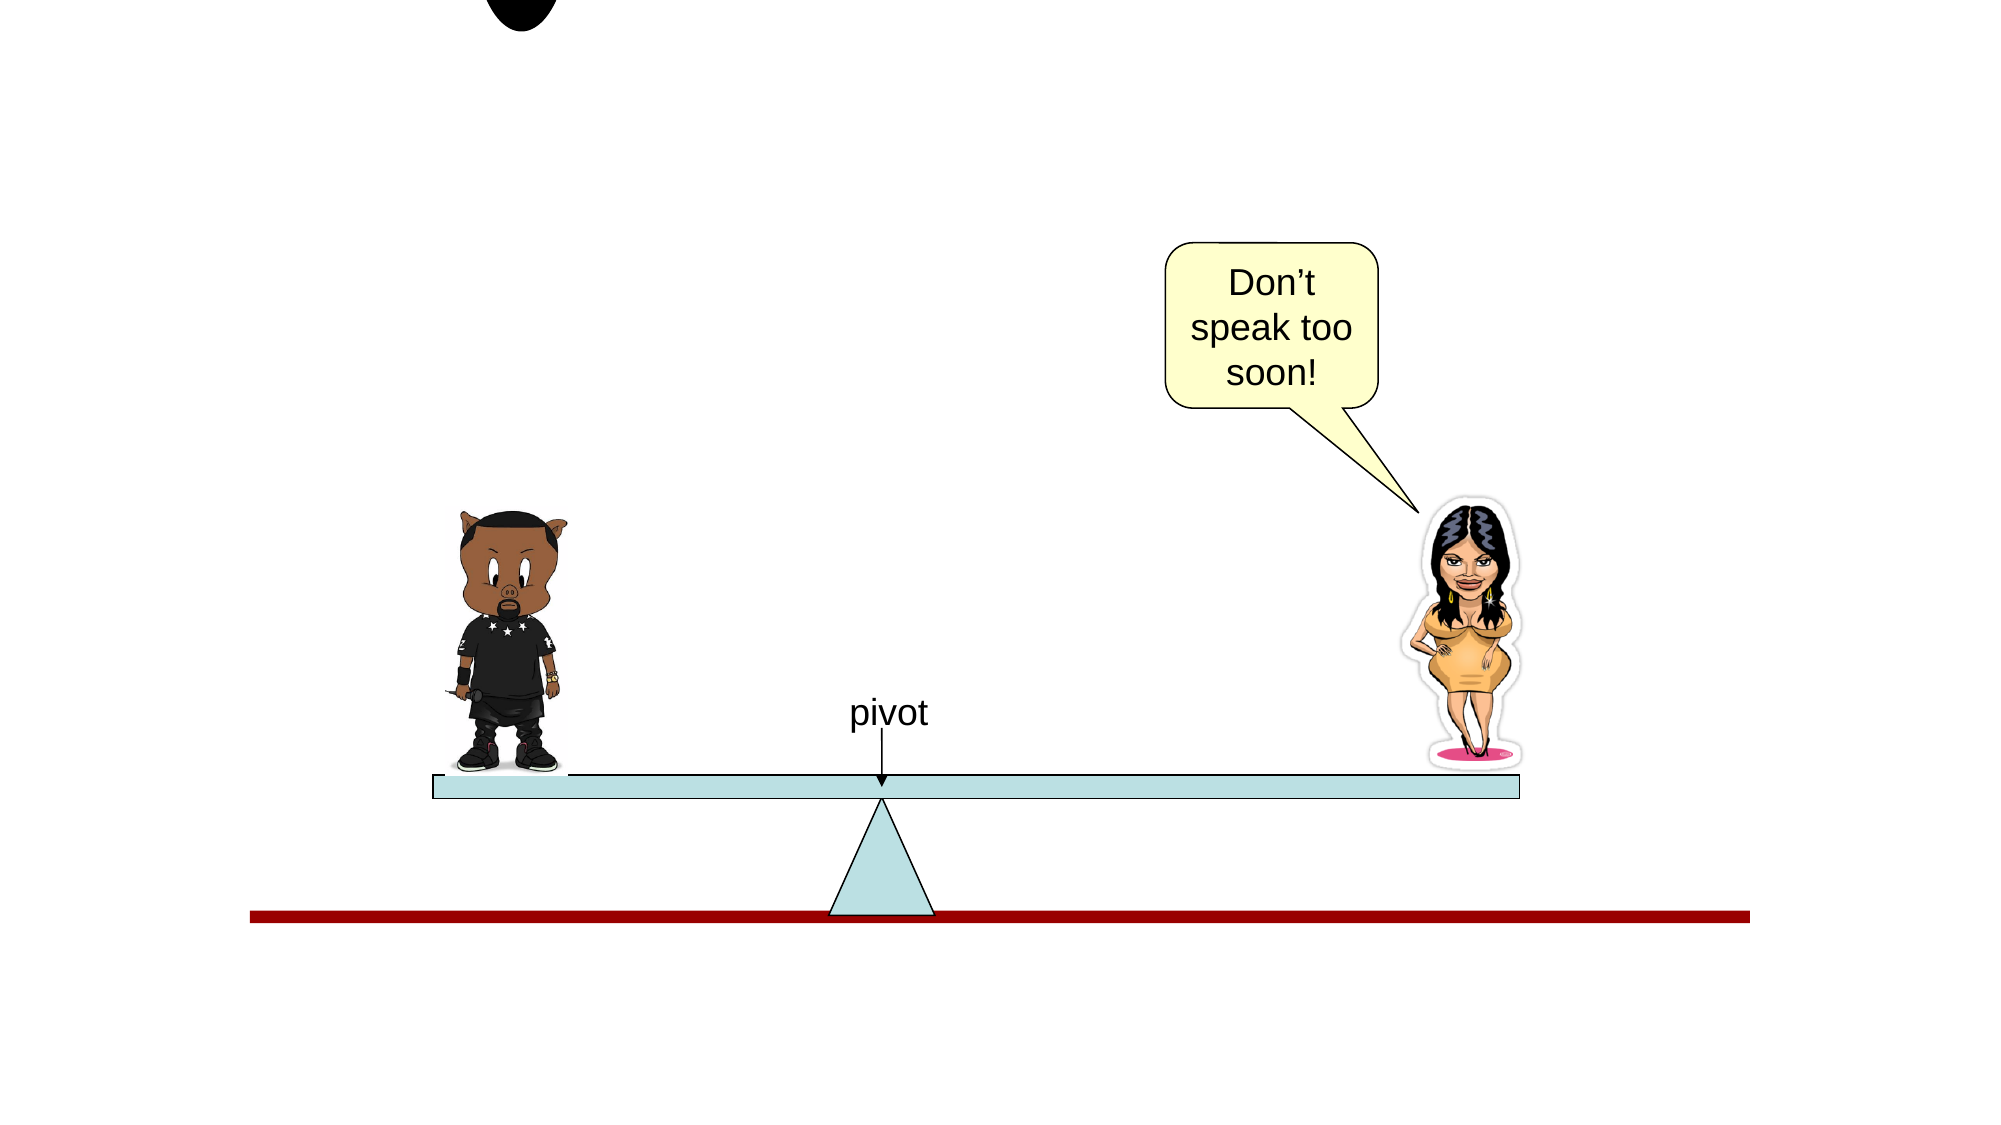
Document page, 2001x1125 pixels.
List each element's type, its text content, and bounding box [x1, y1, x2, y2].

text_box Don’t speak too soon! [1165, 242, 1403, 490]
text_box [875, 727, 889, 787]
text_box [432, 774, 1520, 799]
text_box [828, 799, 935, 916]
picture [445, 506, 569, 776]
picture [1312, 491, 1609, 776]
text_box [468, 0, 575, 31]
text_box pivot [834, 680, 1024, 741]
